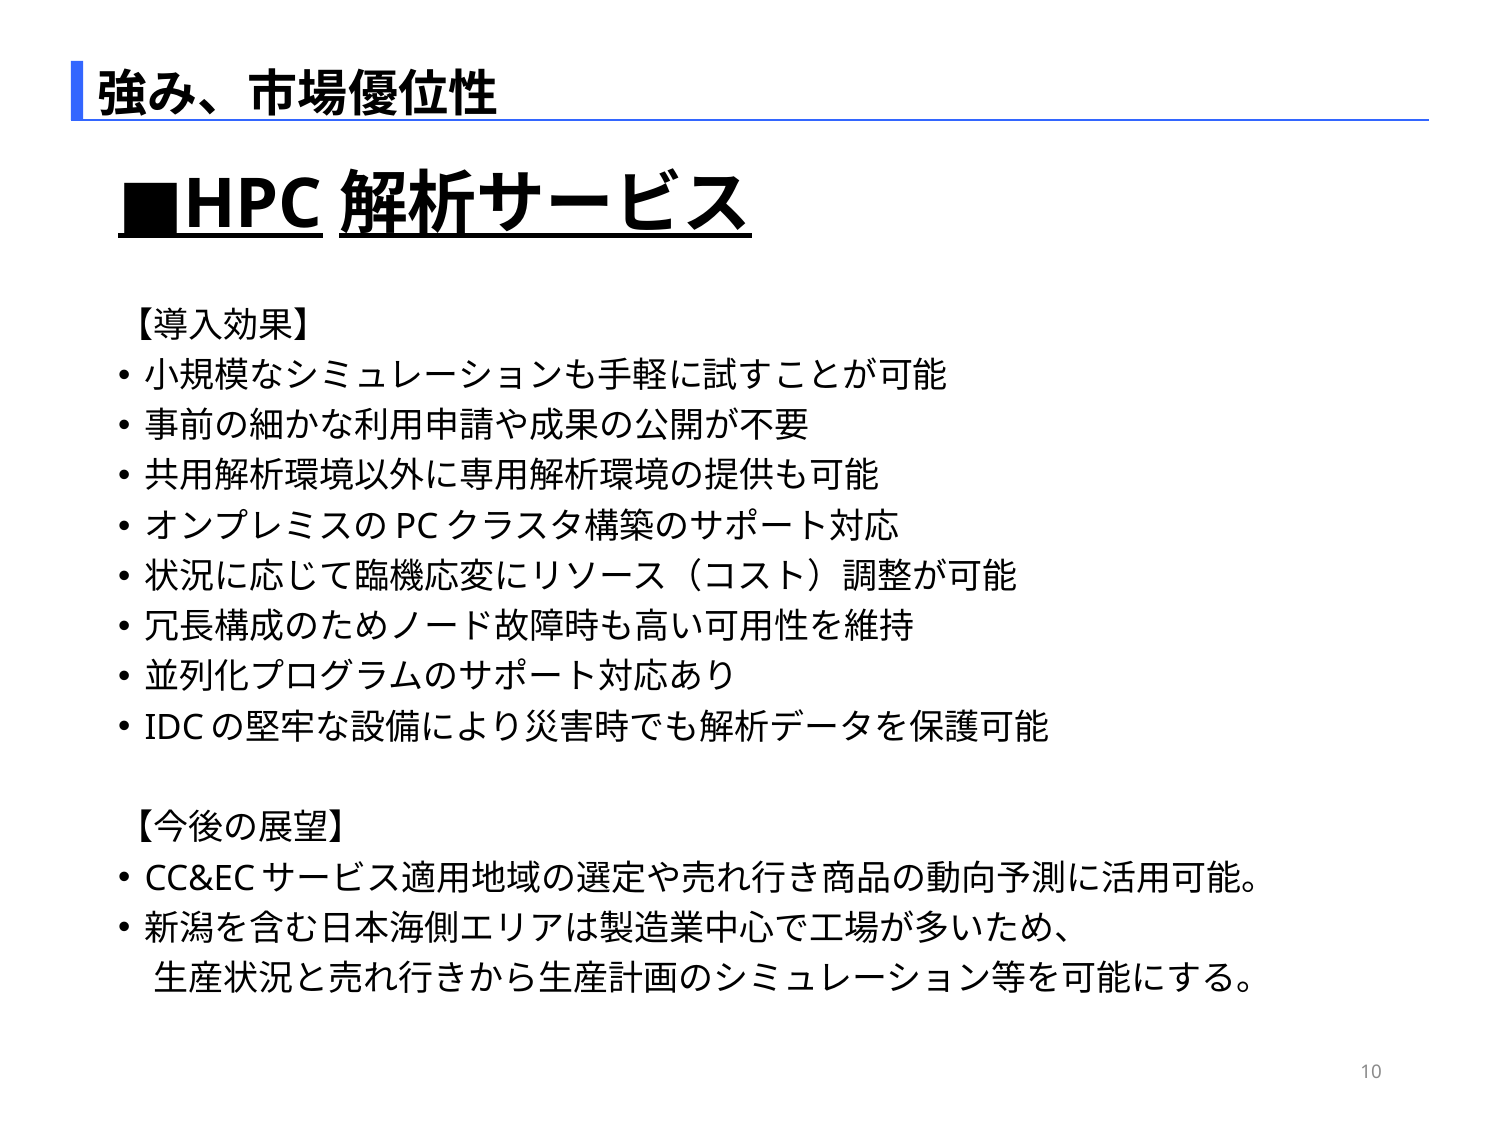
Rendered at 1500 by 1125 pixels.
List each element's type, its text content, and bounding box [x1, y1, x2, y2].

list 【導入効果】 小規模なシミュレーションも手軽に試すことが可能 事前の細かな利用申請や成果の公開が不要 共用解析環境以外に専用解析環境の提供も可能 オンプレミスのPCクラスタ構築のサポート対応 状況に応じて臨機応変にリソース（コスト）調整が可能 冗長構成のためノード故障時も高い可用性を維持 並列化プログラムのサポート対応あり IDCの堅牢な設備により災害時でも解析データを保護可能 【今後の展望】 CC&ECサービス適用地域の選定や売れ行き商品の動向予測に活用可能。 新潟を含む日本海側エリアは製造業中心で工場が多いため、 生産状況と売れ行きから生産計画のシミュレーション等を可能にする。 [103, 299, 1397, 1014]
slide_number 10 [1059, 1042, 1397, 1103]
title ■HPC解析サービス [103, 131, 1397, 278]
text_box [70, 54, 1430, 131]
